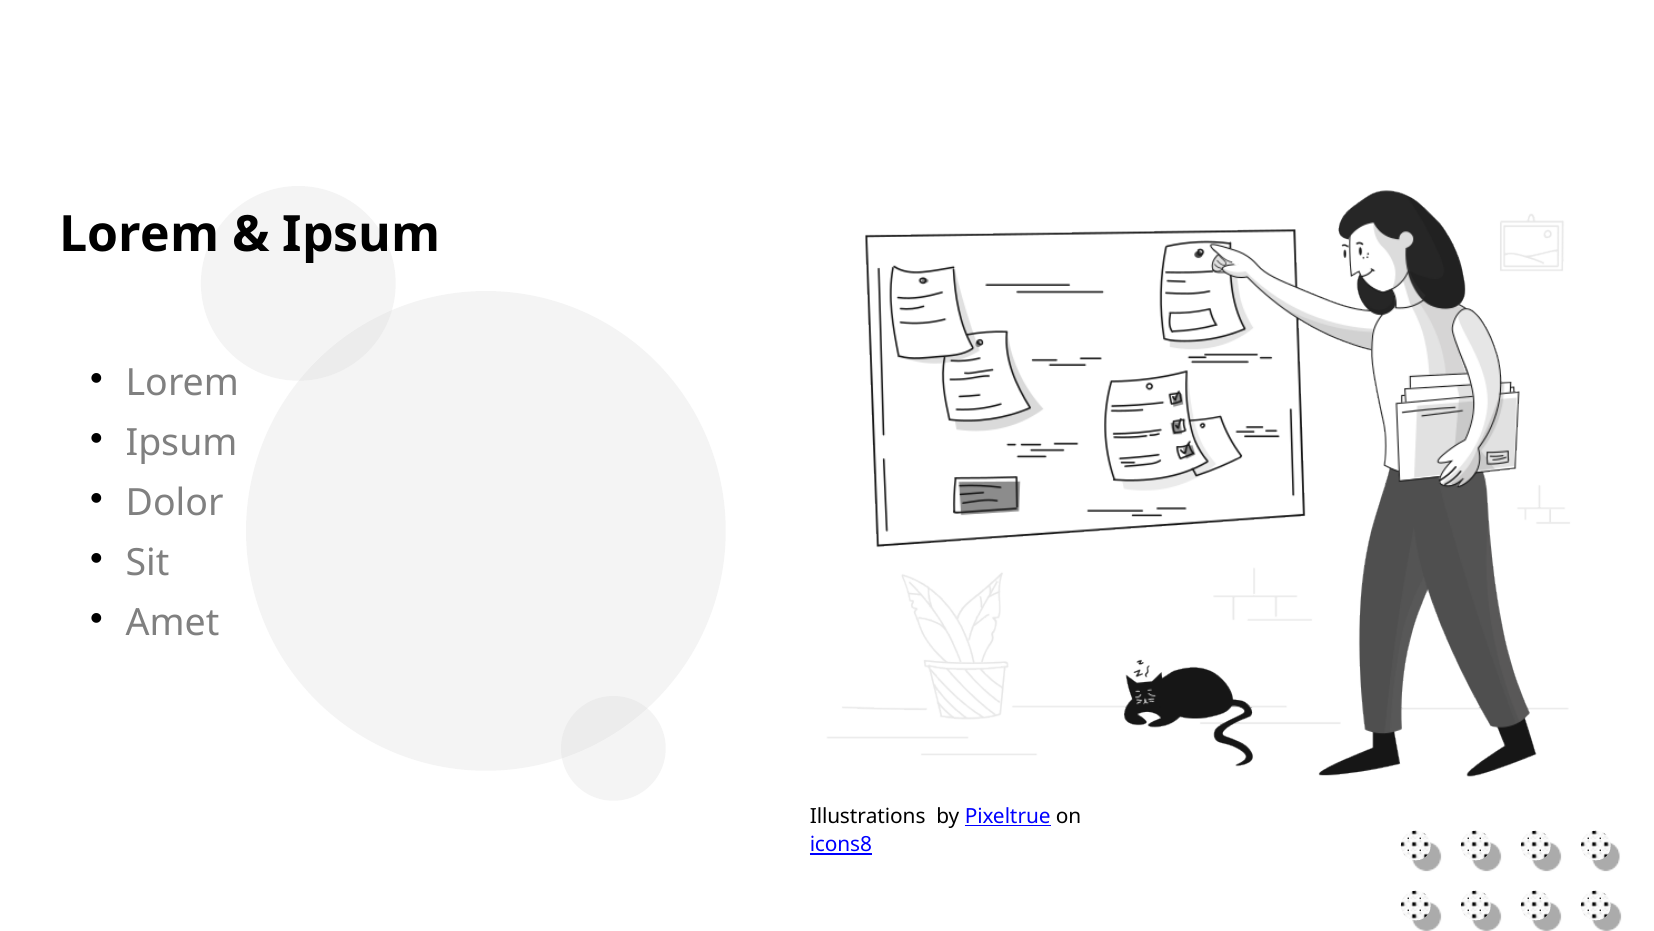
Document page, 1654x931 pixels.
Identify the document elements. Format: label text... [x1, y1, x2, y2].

text_box Lorem & Ipsum [44, 193, 600, 259]
picture [1581, 830, 1611, 861]
picture [1400, 890, 1431, 921]
picture [1520, 830, 1551, 861]
picture [1400, 830, 1431, 861]
text_box Lorem Ipsum Dolor Sit Amet [75, 350, 1005, 679]
picture [1580, 890, 1611, 921]
picture [1520, 890, 1551, 921]
picture [713, 129, 1620, 810]
picture [1461, 890, 1491, 921]
picture [1460, 830, 1491, 861]
